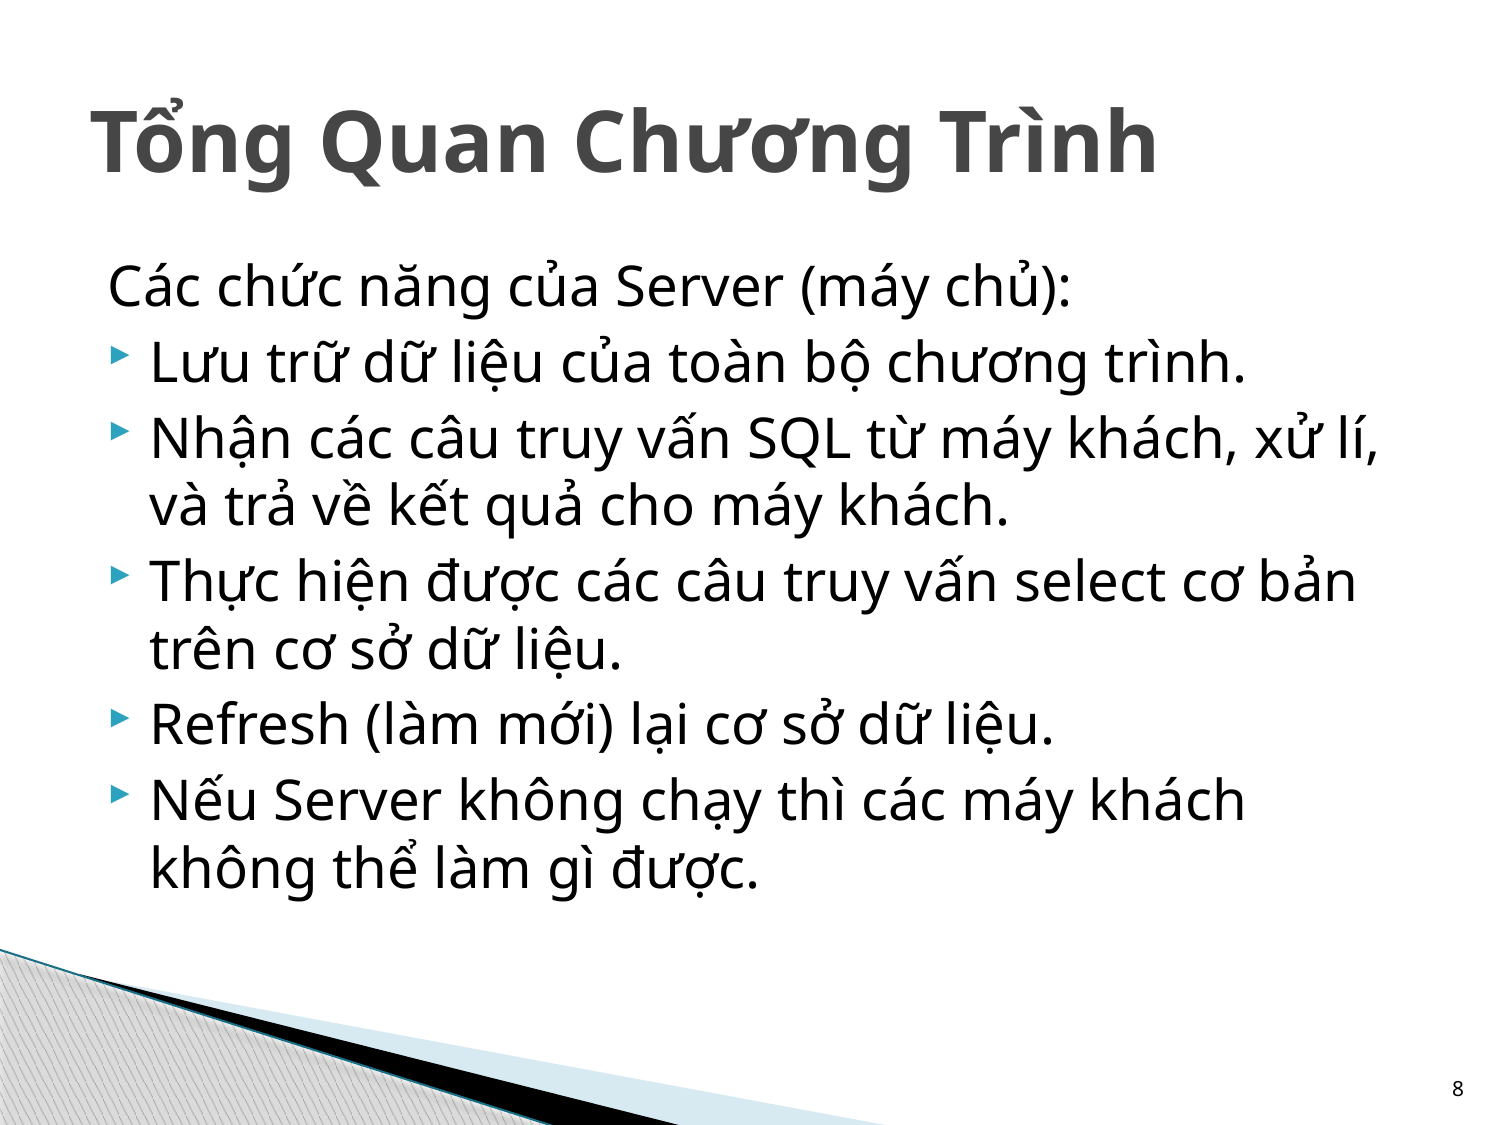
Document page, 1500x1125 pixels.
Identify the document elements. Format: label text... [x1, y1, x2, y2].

slide_number 8 [1418, 1051, 1479, 1112]
title Tổng Quan Chương Trình [75, 45, 1425, 233]
list Các chức năng của Server (máy chủ): Lưu trữ dữ liệu của toàn bộ chương trình. Nhận các câu truy vấn SQL từ máy khách, xử lí, và trả về kết quả cho máy khách. Thực hiện được các câu truy vấn select cơ bản trên cơ sở dữ liệu. Refresh (làm mới) lại cơ sở dữ liệu. Nếu Server không chạy thì các máy khách không thể làm gì được. [75, 243, 1425, 986]
